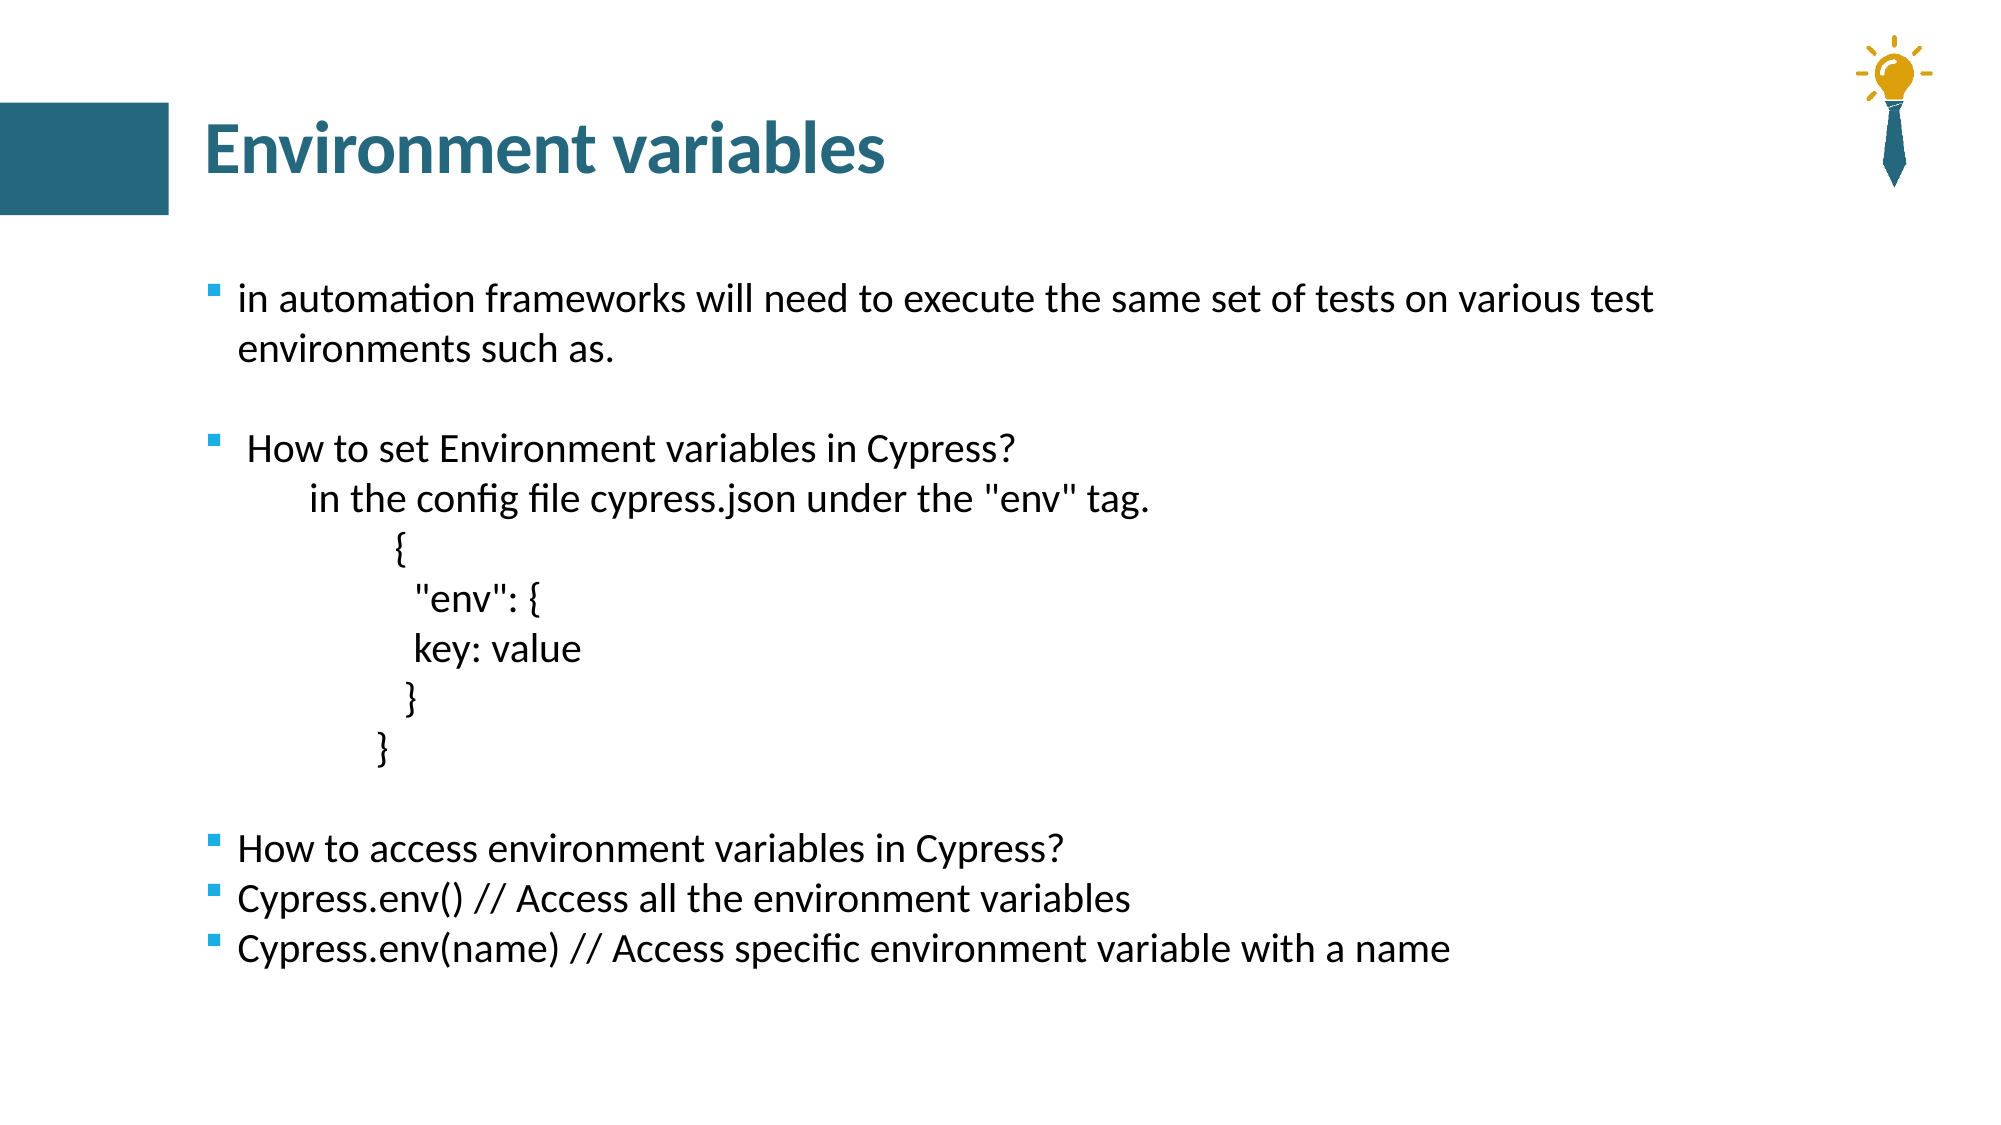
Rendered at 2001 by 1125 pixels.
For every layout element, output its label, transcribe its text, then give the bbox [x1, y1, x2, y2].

picture [1816, 13, 1972, 209]
title Environment variables [189, 101, 1731, 219]
list in automation frameworks will need to execute the same set of tests on various test environments such as. How to set Environment variables in Cypress? in the config file cypress.json under the "env" tag. { "env": { key: value } } How to access environment variables in Cypress? Cypress.env() // Access all the environment variables Cypress.env(name) // Access specific environment variable with a name [189, 263, 1876, 1035]
